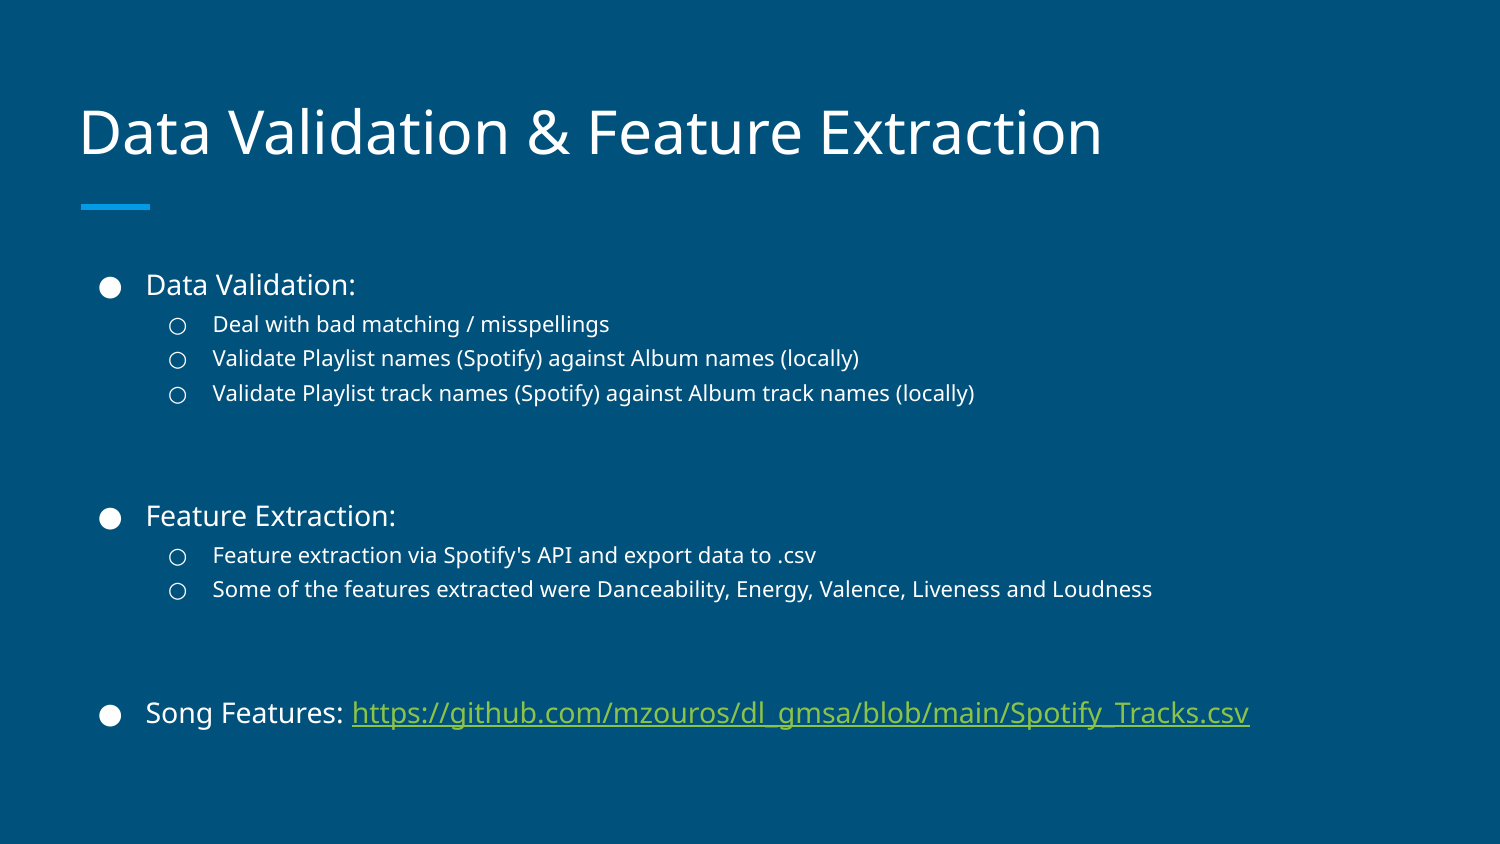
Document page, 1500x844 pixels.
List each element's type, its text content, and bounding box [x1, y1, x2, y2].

title Data Validation & Feature Extraction [63, 75, 1437, 188]
list Data Validation: Deal with bad matching / misspellings Validate Playlist names (Spotify) against Album names (locally) Validate Playlist track names (Spotify) against Album track names (locally) Feature Extraction: Feature extraction via Spotify's API and export data to .csv Some of the features extracted were Danceability, Energy, Valence, Liveness and Loudness Song Features: https://github.com/mzouros/dl_gmsa/blob/main/Spotify_Tracks.csv [63, 244, 1437, 750]
